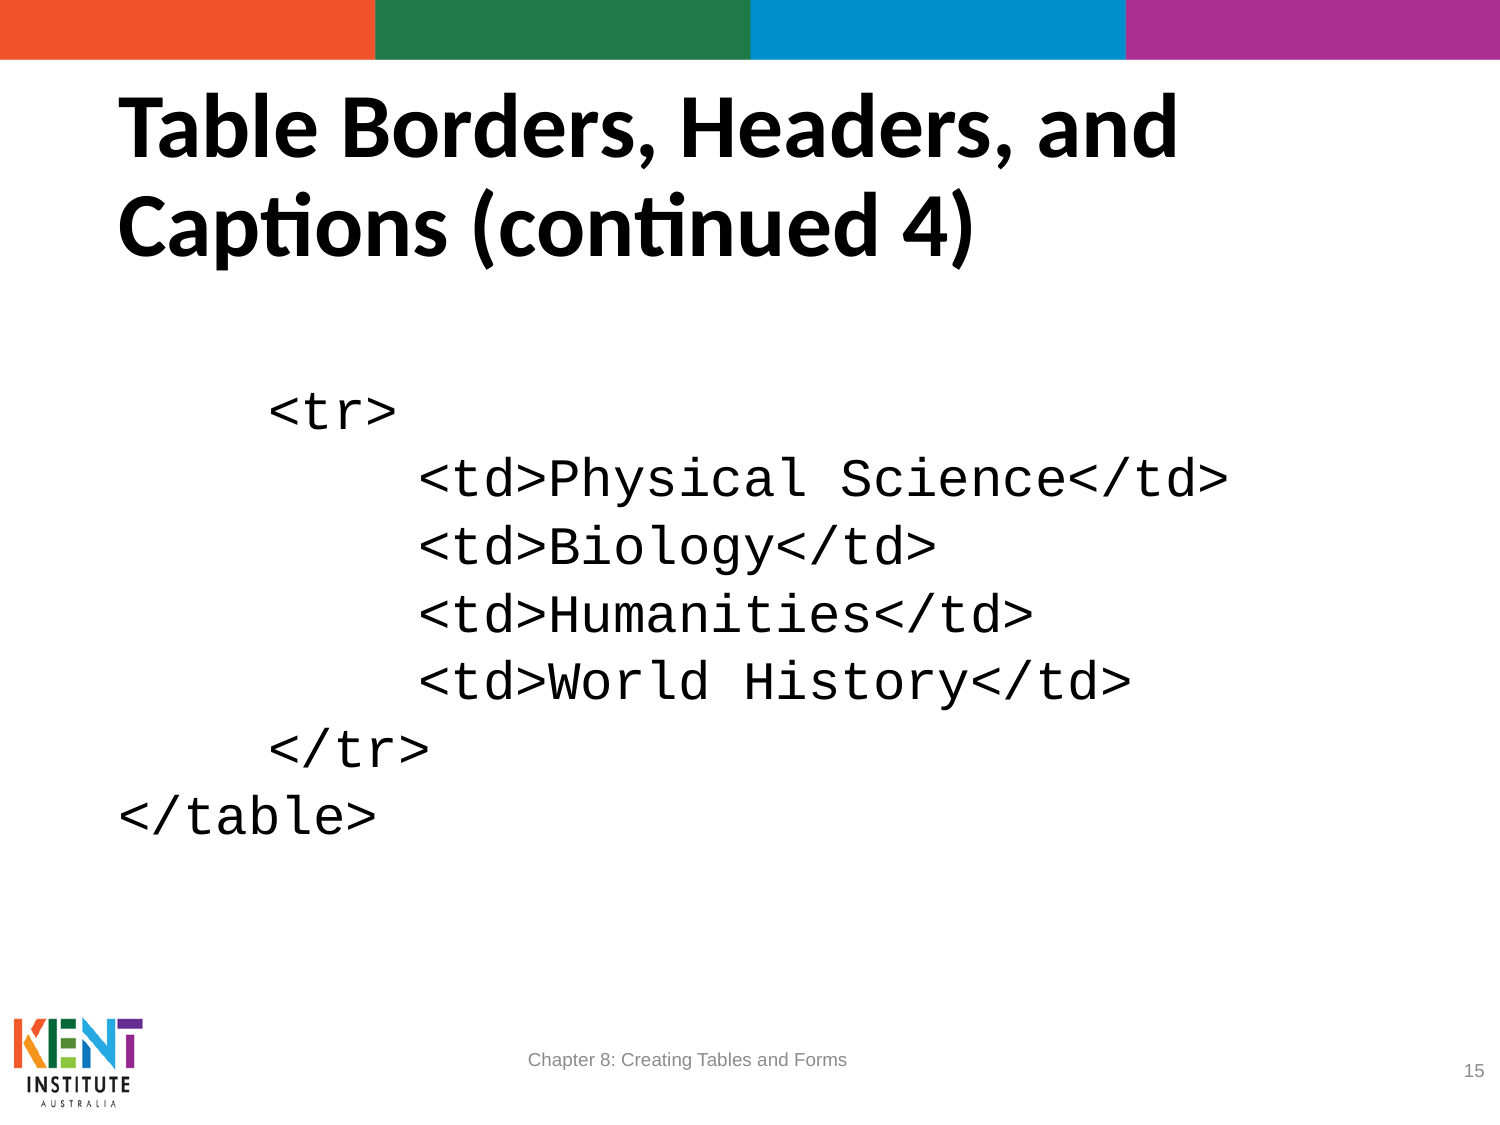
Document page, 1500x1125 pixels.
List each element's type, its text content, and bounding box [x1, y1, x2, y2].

picture [0, 1100, 156, 1125]
list <tr> <td>Physical Science</td> <td>Biology</td> <td>Humanities</td> <td>World History</td> </tr> </table> [103, 299, 1397, 1014]
footer Chapter 8: Creating Tables and Forms [0, 1040, 1375, 1100]
title Table Borders, Headers, and Captions (continued 4) [103, 68, 1397, 286]
slide_number 15 [1425, 1040, 1500, 1100]
picture [0, 1000, 156, 1040]
picture [1126, 0, 1500, 60]
picture [0, 0, 750, 60]
